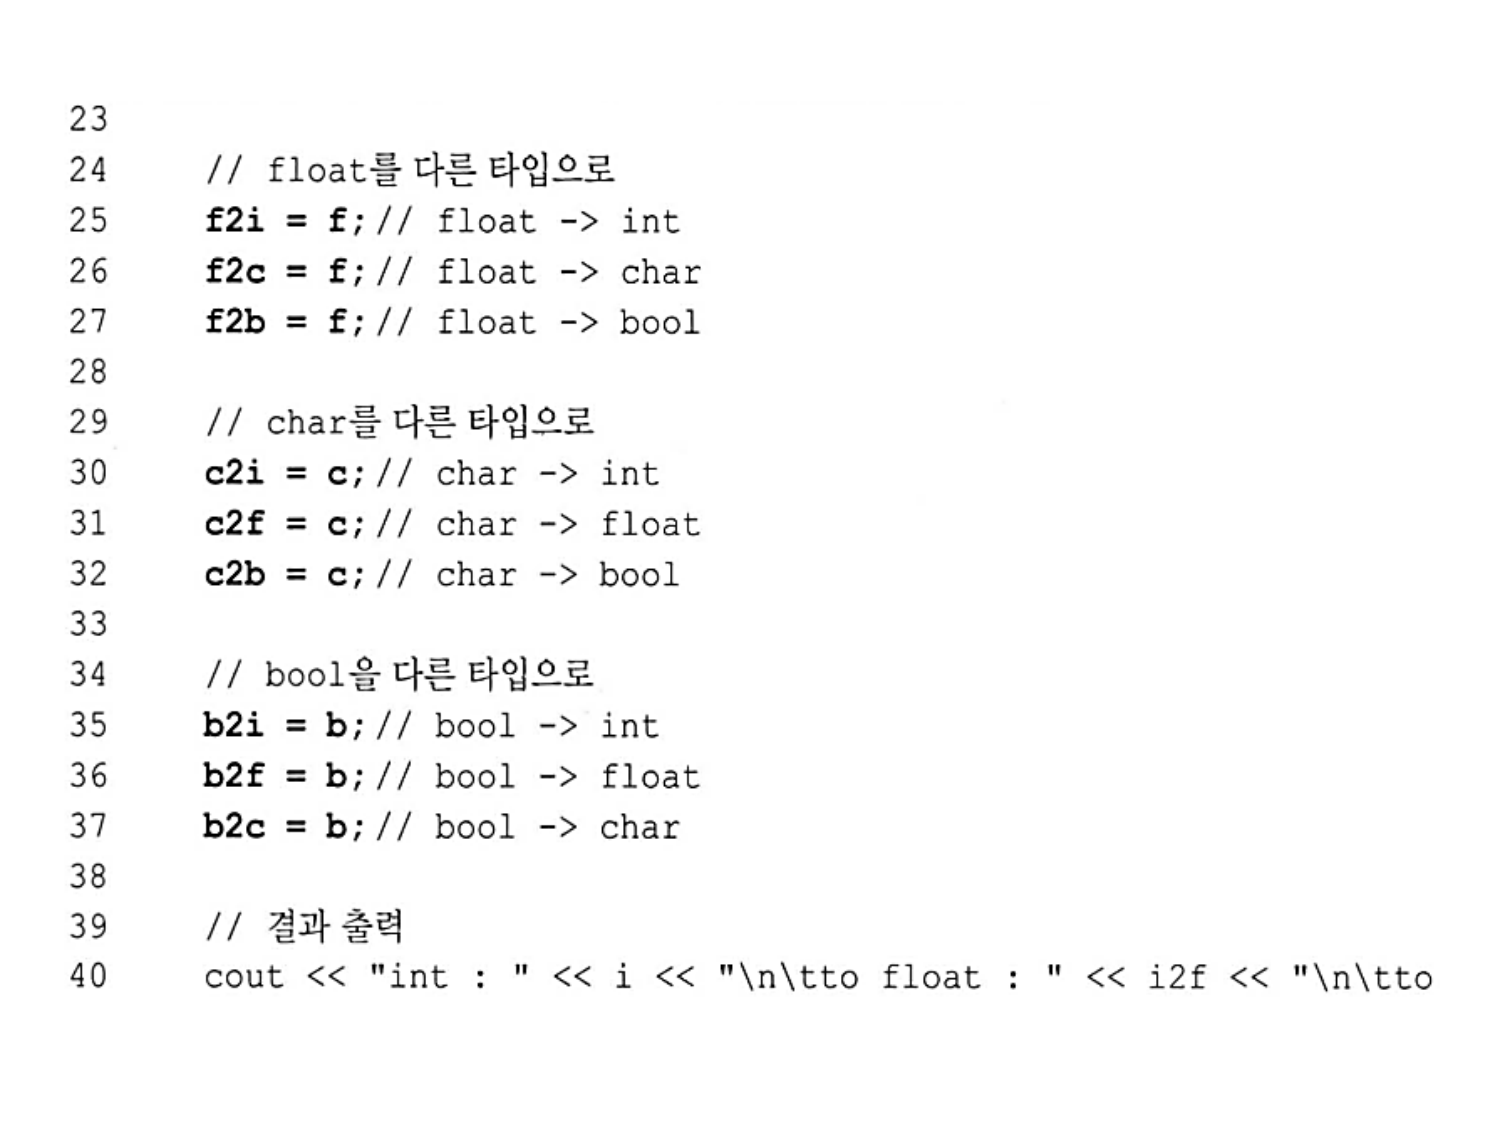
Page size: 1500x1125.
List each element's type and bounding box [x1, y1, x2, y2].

picture [64, 101, 1441, 1000]
